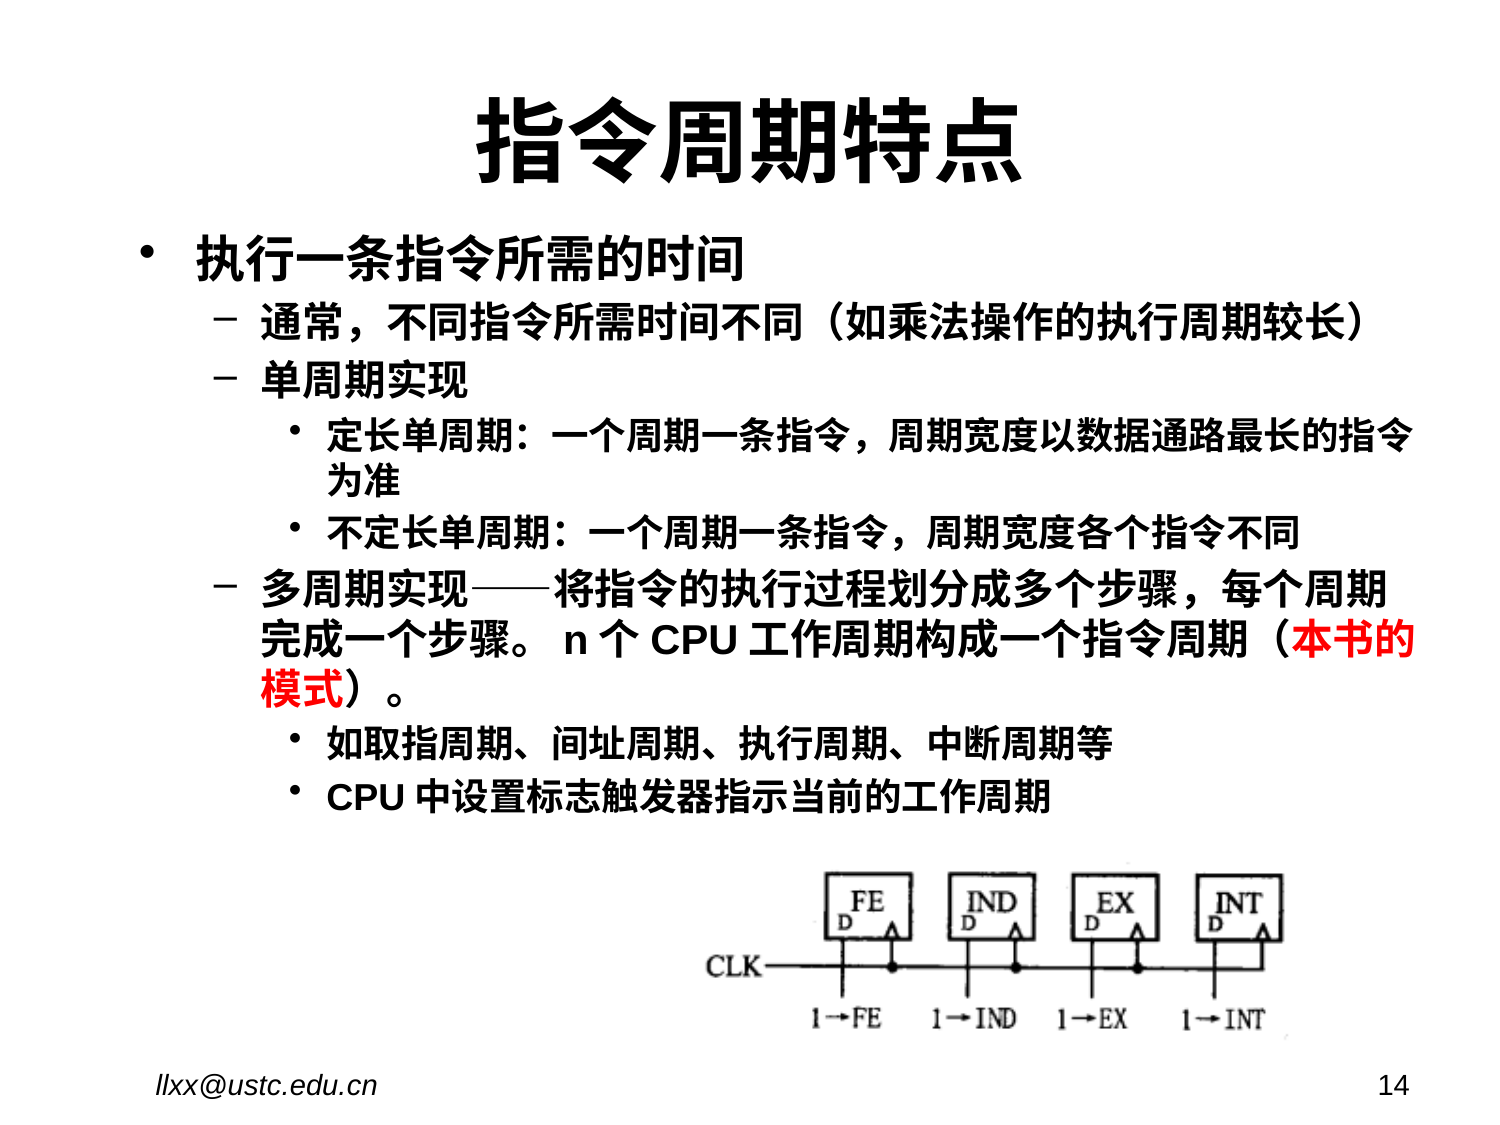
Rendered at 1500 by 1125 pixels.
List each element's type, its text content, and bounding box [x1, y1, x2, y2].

title 指令周期特点 [75, 45, 1425, 233]
list 执行一条指令所需的时间 通常，不同指令所需时间不同（如乘法操作的执行周期较长） 单周期实现 定长单周期：一个周期一条指令，周期宽度以数据通路最长的指令为准 不定长单周期：一个周期一条指令，周期宽度各个指令不同 多周期实现——将指令的执行过程划分成多个步骤，每个周期完成一个步骤。n个CPU工作周期构成一个指令周期（本书的模式）。 如取指周期、间址周期、执行周期、中断周期等 CPU中设置标志触发器指示当前的工作周期 [123, 220, 1436, 1010]
slide_number 14 [1074, 1058, 1426, 1103]
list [702, 857, 1294, 1046]
footer llxx@ustc.edu.cn [29, 1058, 505, 1103]
